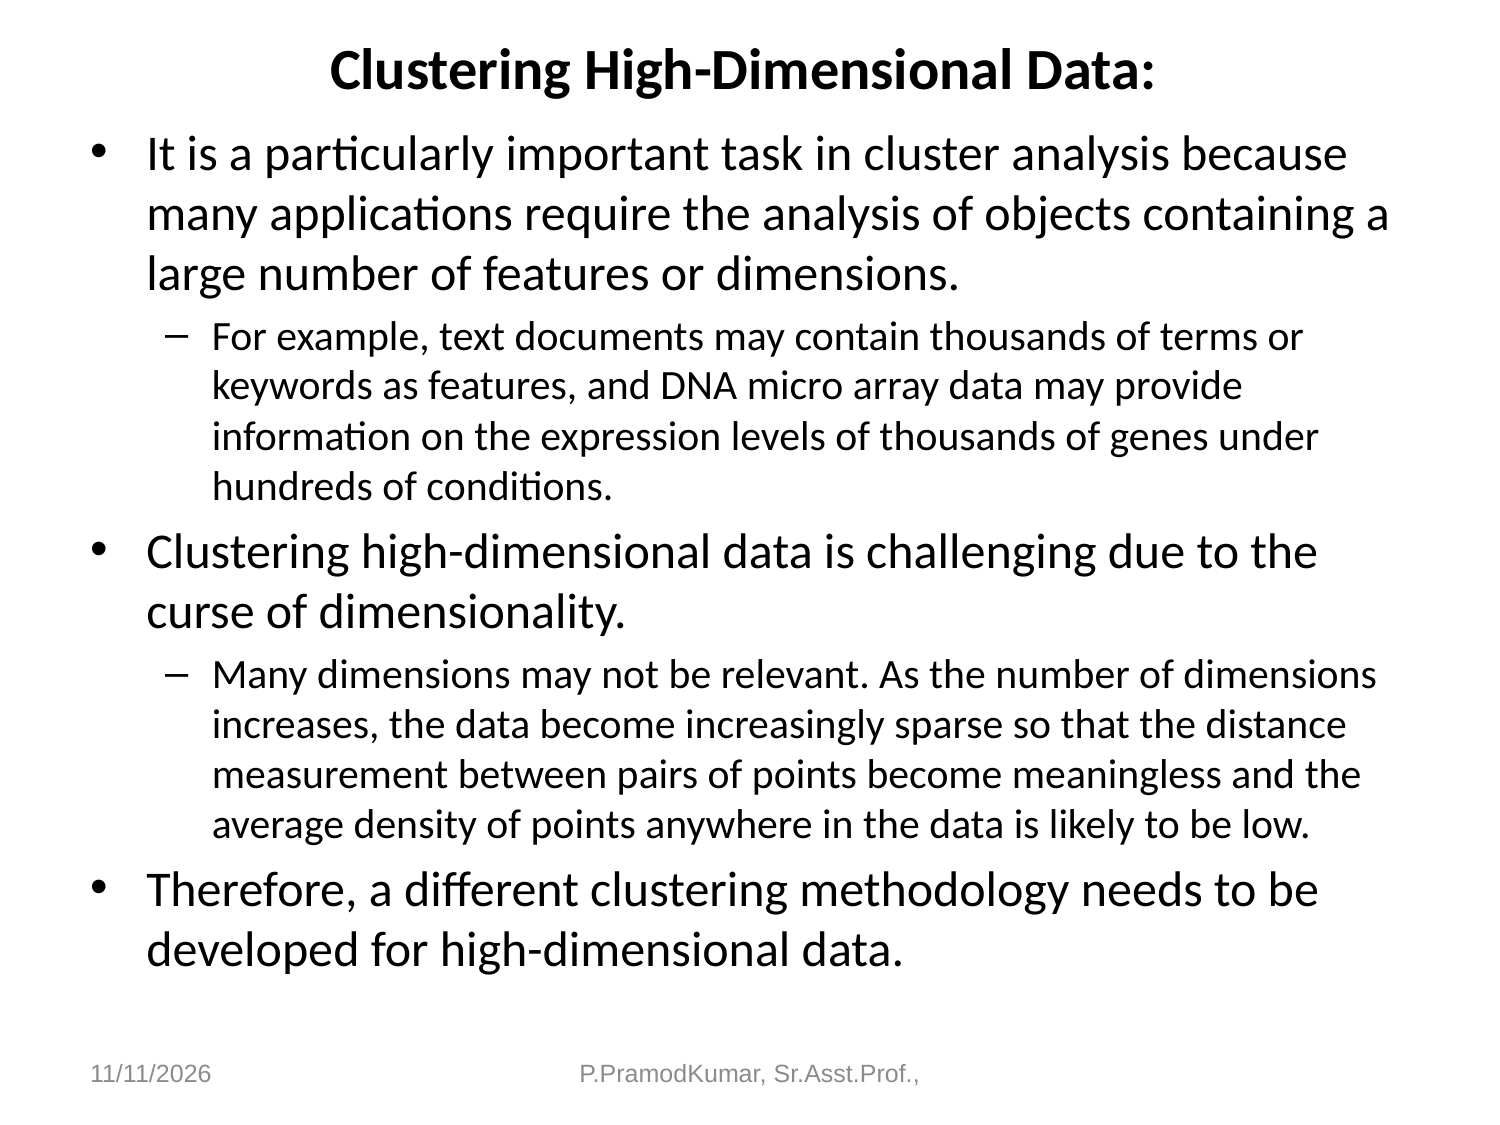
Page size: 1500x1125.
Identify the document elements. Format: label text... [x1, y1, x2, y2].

title Clustering High-Dimensional Data: [75, 45, 1425, 88]
footer P.PramodKumar, Sr.Asst.Prof., [512, 1042, 988, 1103]
list It is a particularly important task in cluster analysis because many applications require the analysis of objects containing a large number of features or dimensions. For example, text documents may contain thousands of terms or keywords as features, and DNA micro array data may provide information on the expression levels of thousands of genes under hundreds of conditions. Clustering high-dimensional data is challenging due to the curse of dimensionality. Many dimensions may not be relevant. As the number of dimensions increases, the data become increasingly sparse so that the distance measurement between pairs of points become meaningless and the average density of points anywhere in the data is likely to be low. Therefore, a different clustering methodology needs to be developed for high-dimensional data. [75, 112, 1425, 1005]
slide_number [75, 1042, 425, 1103]
